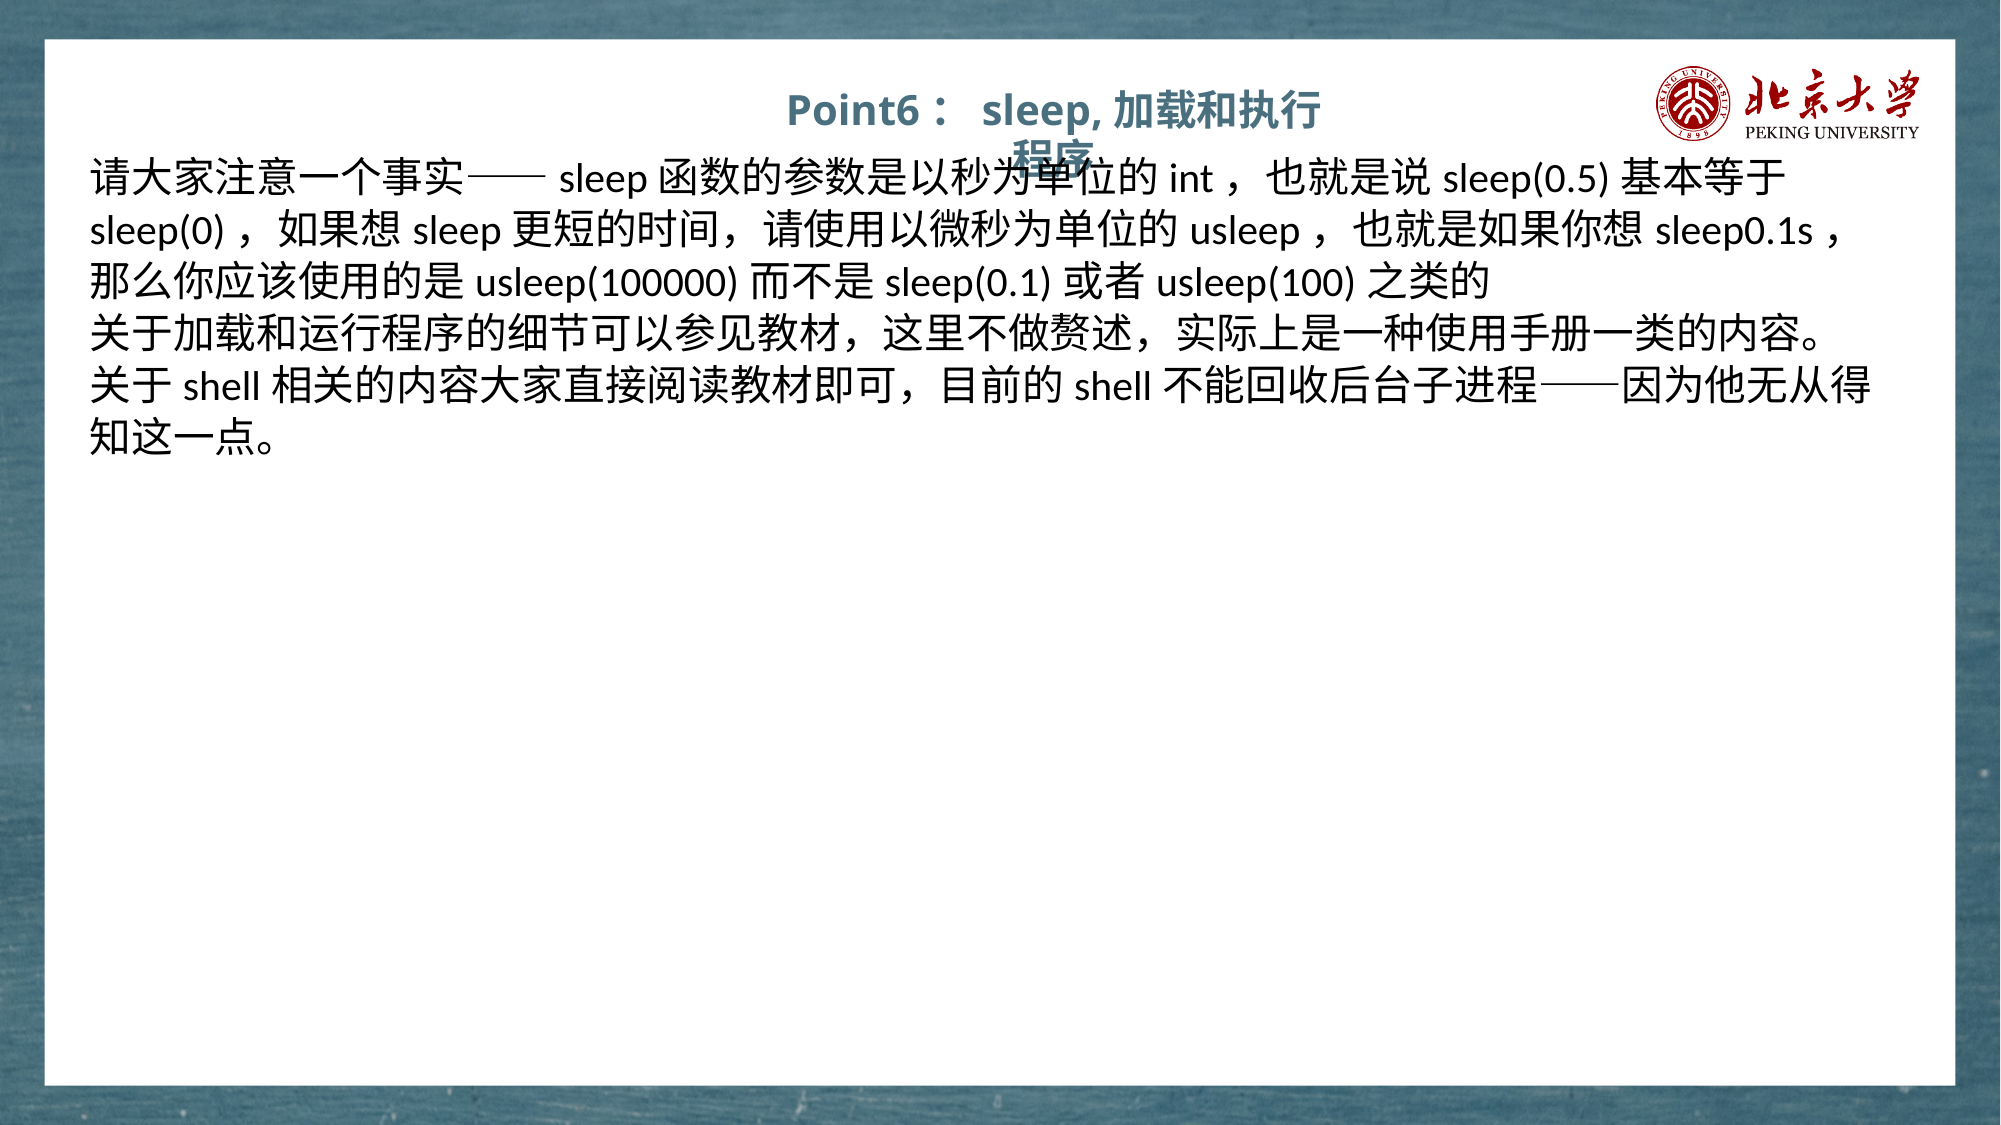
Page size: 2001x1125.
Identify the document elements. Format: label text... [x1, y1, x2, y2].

picture [0, 0, 2001, 1125]
text_box Point6：sleep,加载和执行程序 [767, 76, 1341, 141]
text_box [44, 38, 1956, 1087]
text_box 请大家注意一个事实——sleep函数的参数是以秒为单位的int，也就是说sleep(0.5)基本等于sleep(0)，如果想sleep更短的时间，请使用以微秒为单位的usleep，也就是如果你想sleep0.1s，那么你应该使用的是usleep(100000)而不是sleep(0.1)或者usleep(100)之类的 关于加载和运行程序的细节可以参见教材，这里不做赘述，实际上是一种使用手册一类的内容。 关于shell相关的内容大家直接阅读教材即可，目前的shell不能回收后台子进程——因为他无从得知这一点。 [74, 141, 1887, 521]
